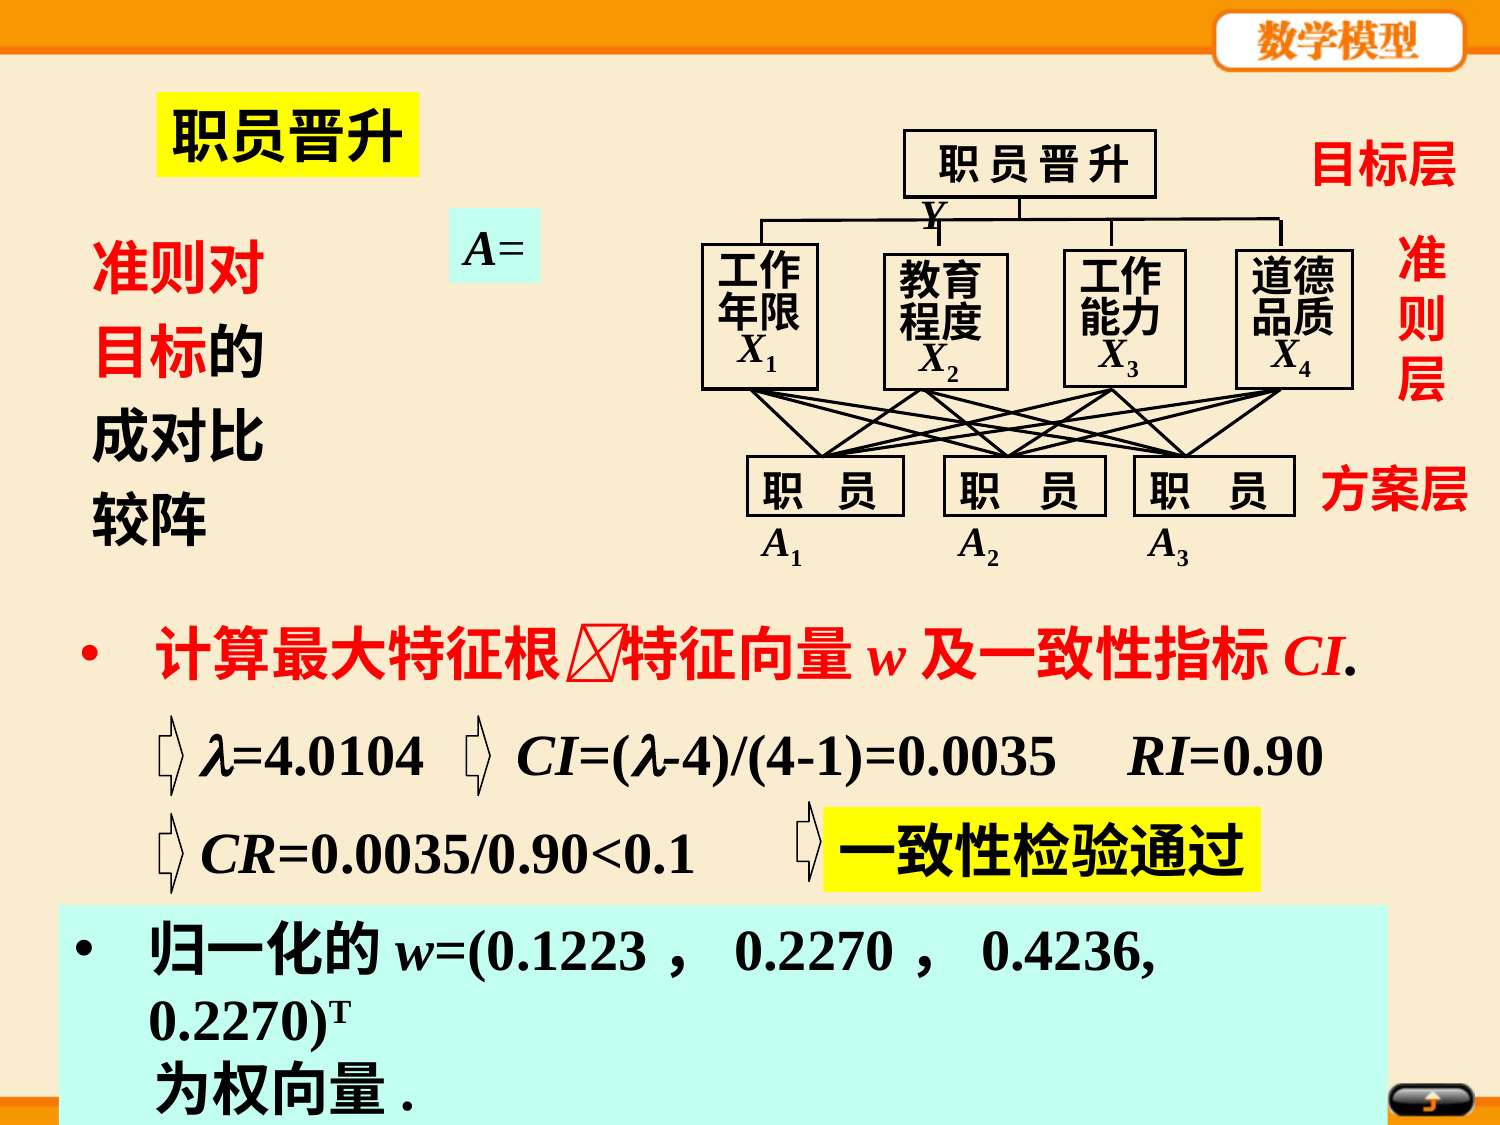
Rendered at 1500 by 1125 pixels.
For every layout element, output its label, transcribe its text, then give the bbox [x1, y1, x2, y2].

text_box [159, 709, 442, 796]
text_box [466, 709, 1090, 796]
text_box 职员晋升 [156, 92, 420, 177]
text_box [159, 807, 715, 894]
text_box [796, 801, 1264, 894]
text_box 归一化的w=(0.1223，0.2270，0.4236, 0.2270)T 为权向量. [58, 905, 1388, 1125]
picture [0, 0, 1500, 1125]
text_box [702, 125, 1500, 523]
text_box 准则对目标的成对比较阵 [76, 209, 290, 561]
text_box 计算最大特征根特征向量w及一致性指标CI. [64, 609, 1436, 695]
text_box RI=0.90 [1112, 709, 1340, 795]
